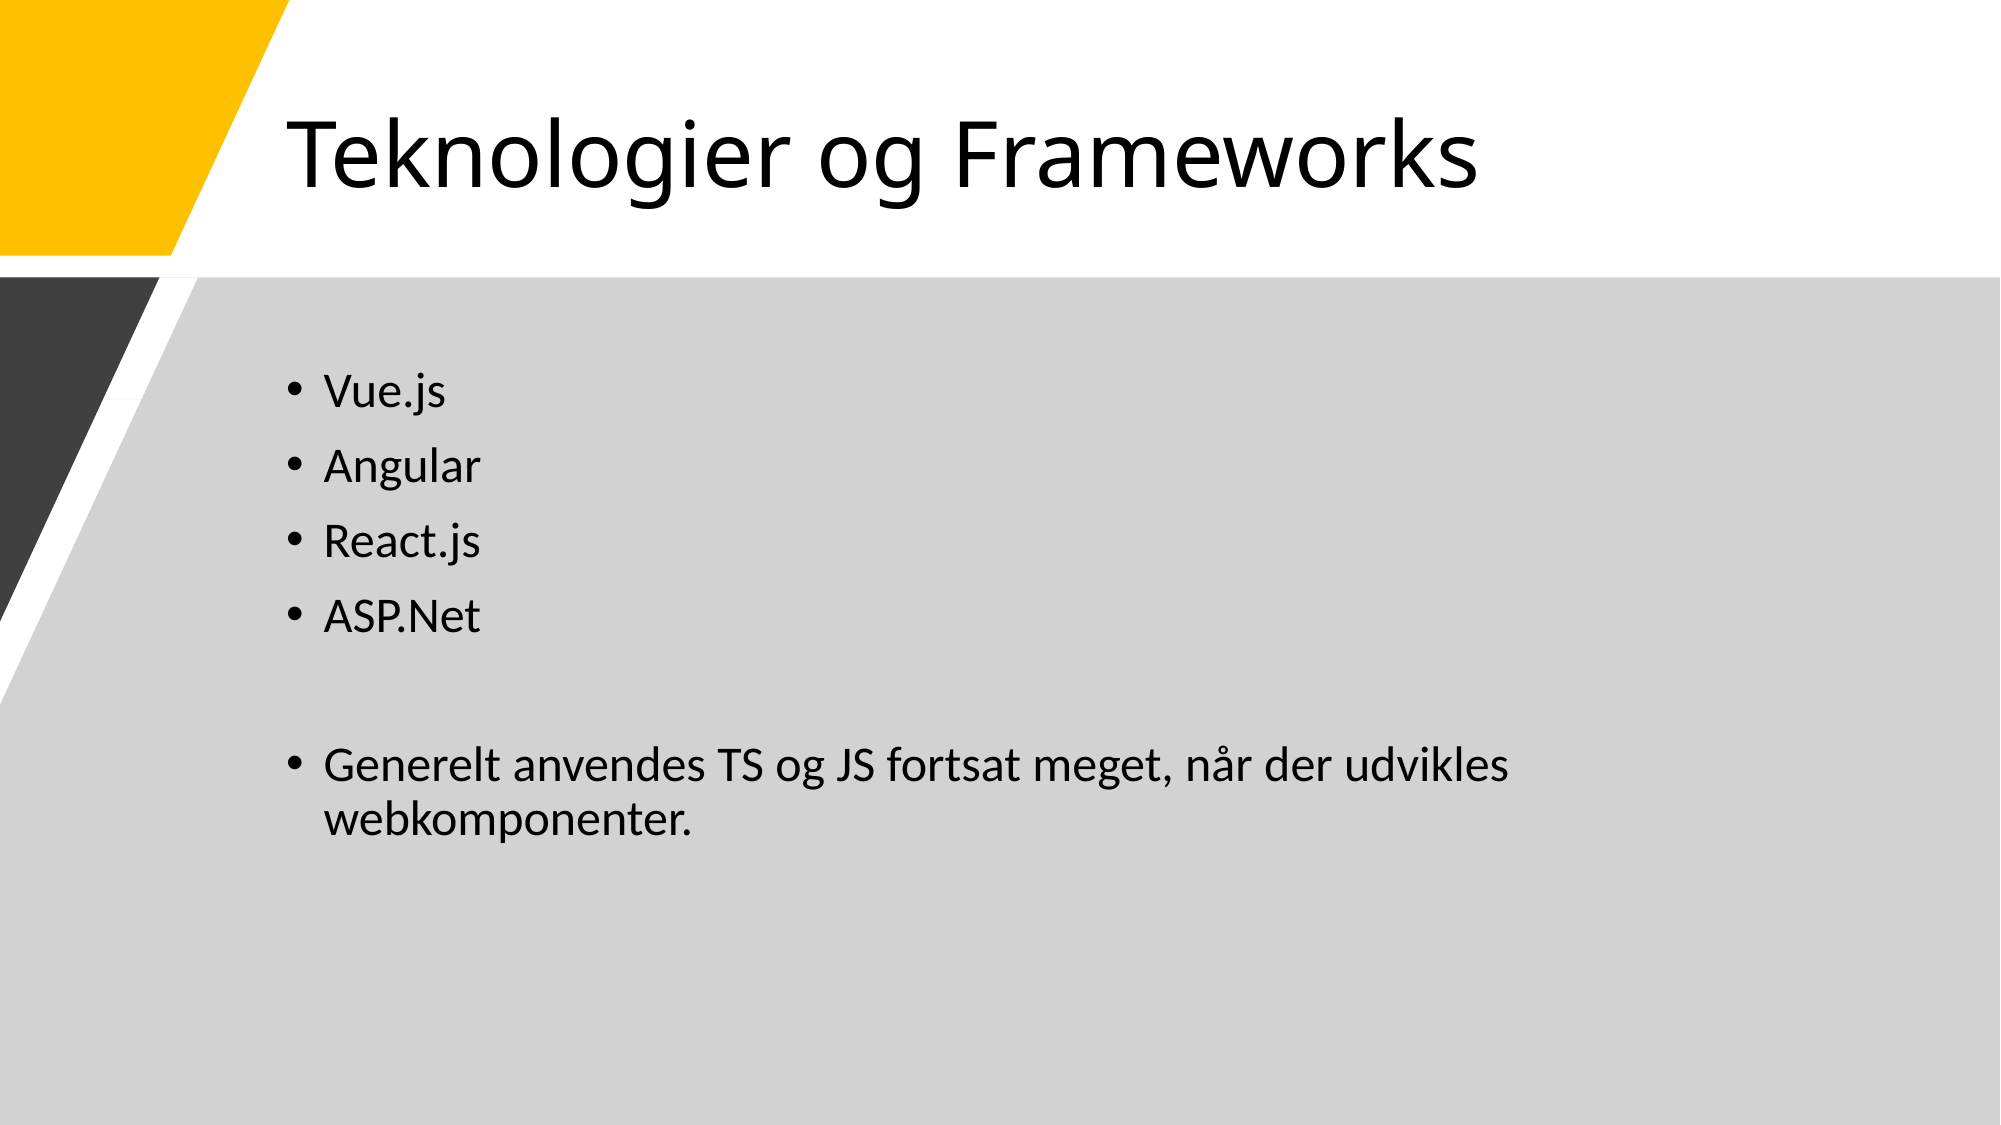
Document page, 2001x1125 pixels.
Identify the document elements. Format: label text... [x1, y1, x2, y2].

list Vue.js Angular React.js ASP.Net Generelt anvendes TS og JS fortsat meget, når der udvikles webkomponenter. [271, 356, 1808, 1020]
text_box [0, 0, 291, 257]
title Teknologier og Frameworks [271, 60, 1808, 255]
text_box [0, 276, 162, 622]
text_box [0, 276, 2000, 1125]
